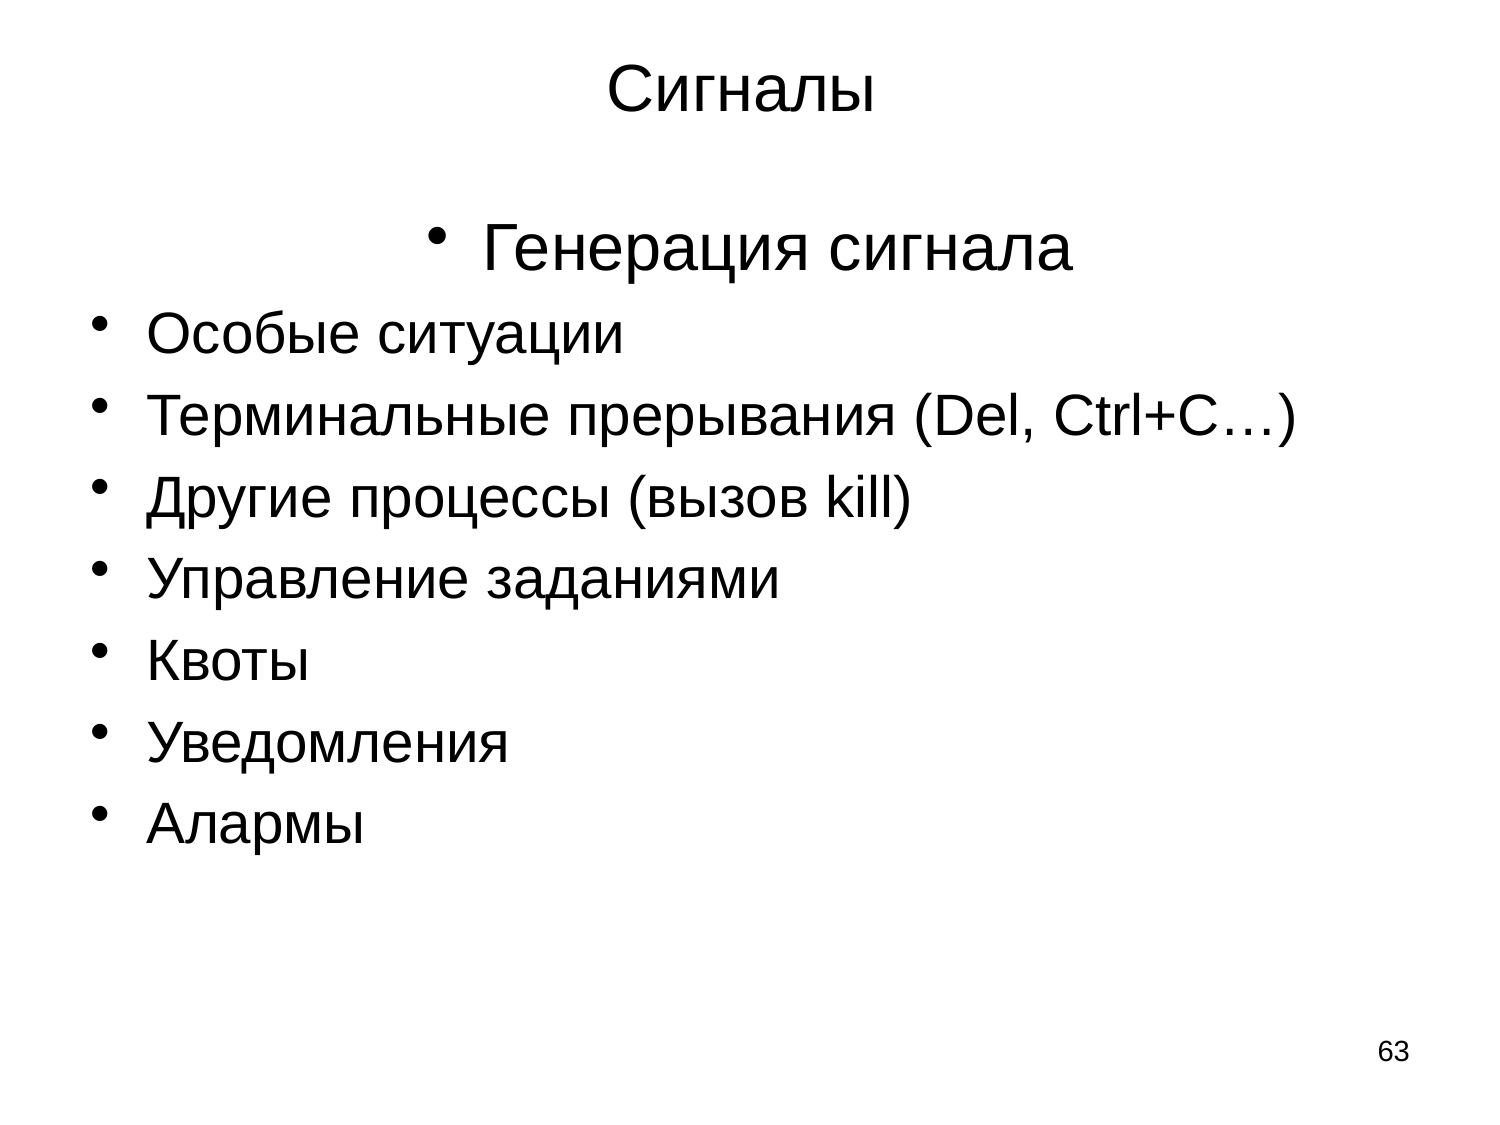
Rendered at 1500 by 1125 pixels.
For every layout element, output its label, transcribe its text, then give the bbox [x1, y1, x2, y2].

list Генерация сигнала Особые ситуации Терминальные прерывания (Del, Ctrl+C…) Другие процессы (вызов kill) Управление заданиями Квоты Уведомления Алармы [74, 196, 1426, 1006]
title Сигналы [74, 44, 1426, 126]
slide_number 63 [1074, 1024, 1426, 1103]
